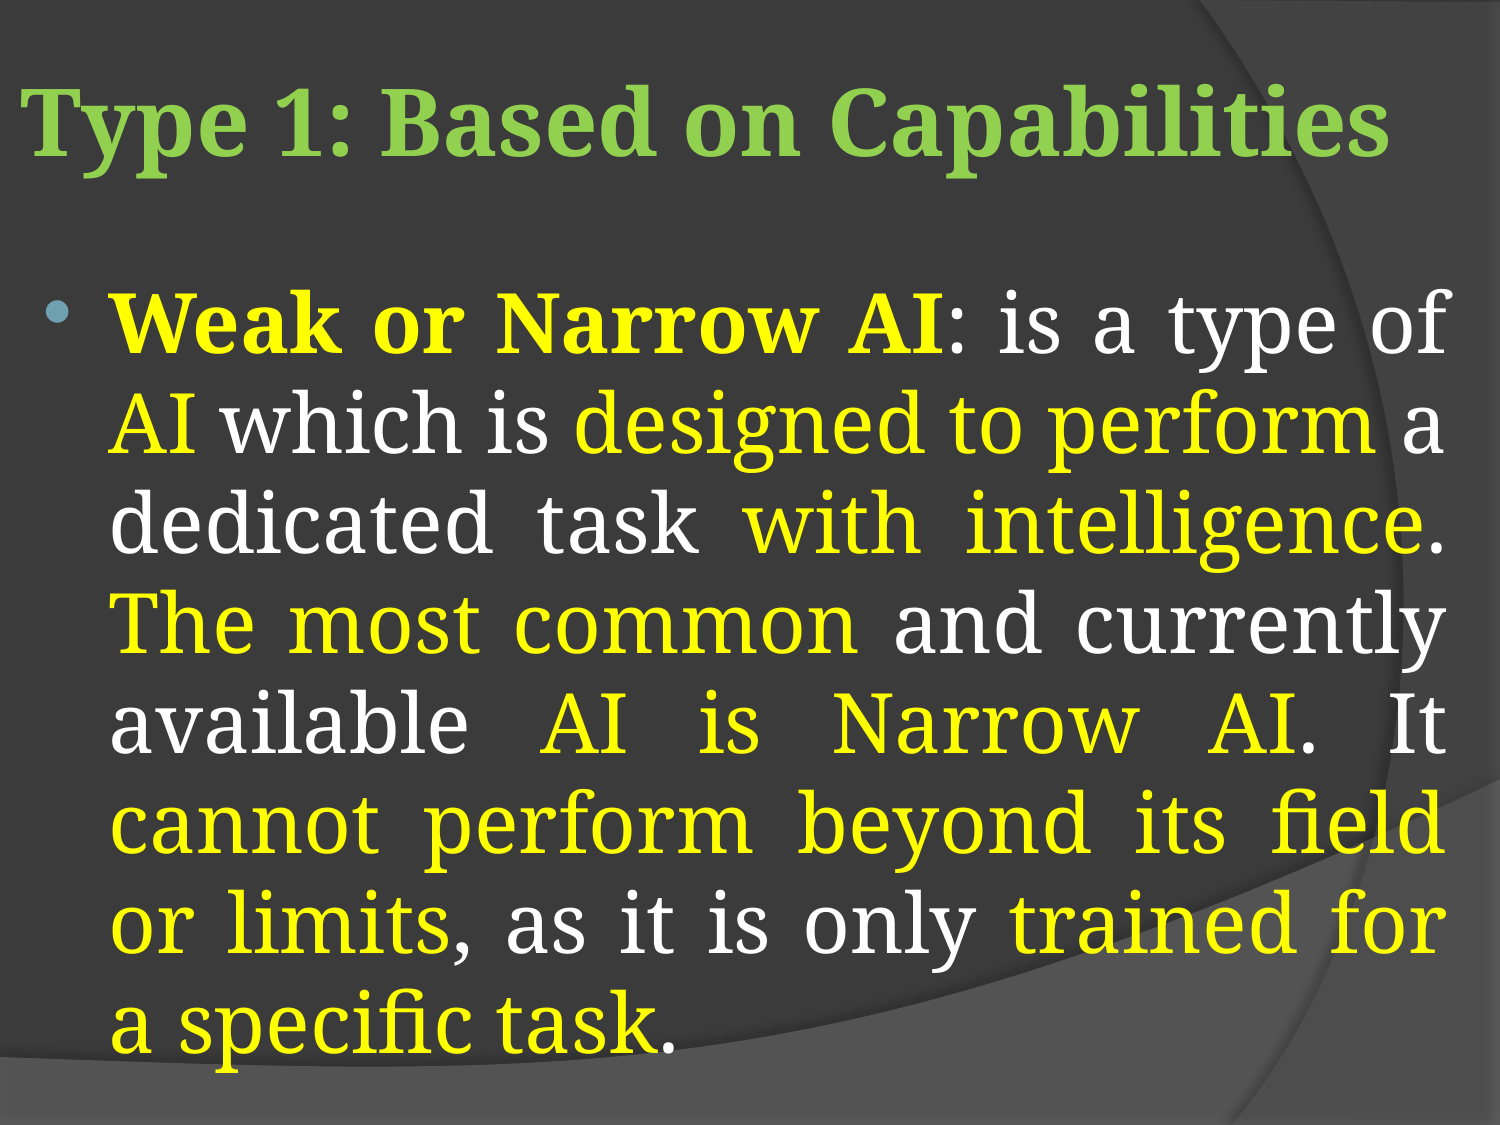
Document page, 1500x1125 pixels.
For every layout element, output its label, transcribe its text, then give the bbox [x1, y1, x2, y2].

title Type 1: Based on Capabilities [12, 24, 1488, 213]
list Weak or Narrow AI: is a type of AI which is designed to perform a dedicated task with intelligence. The most common and currently available AI is Narrow AI. It cannot perform beyond its field or limits, as it is only trained for a specific task. [24, 262, 1463, 1005]
